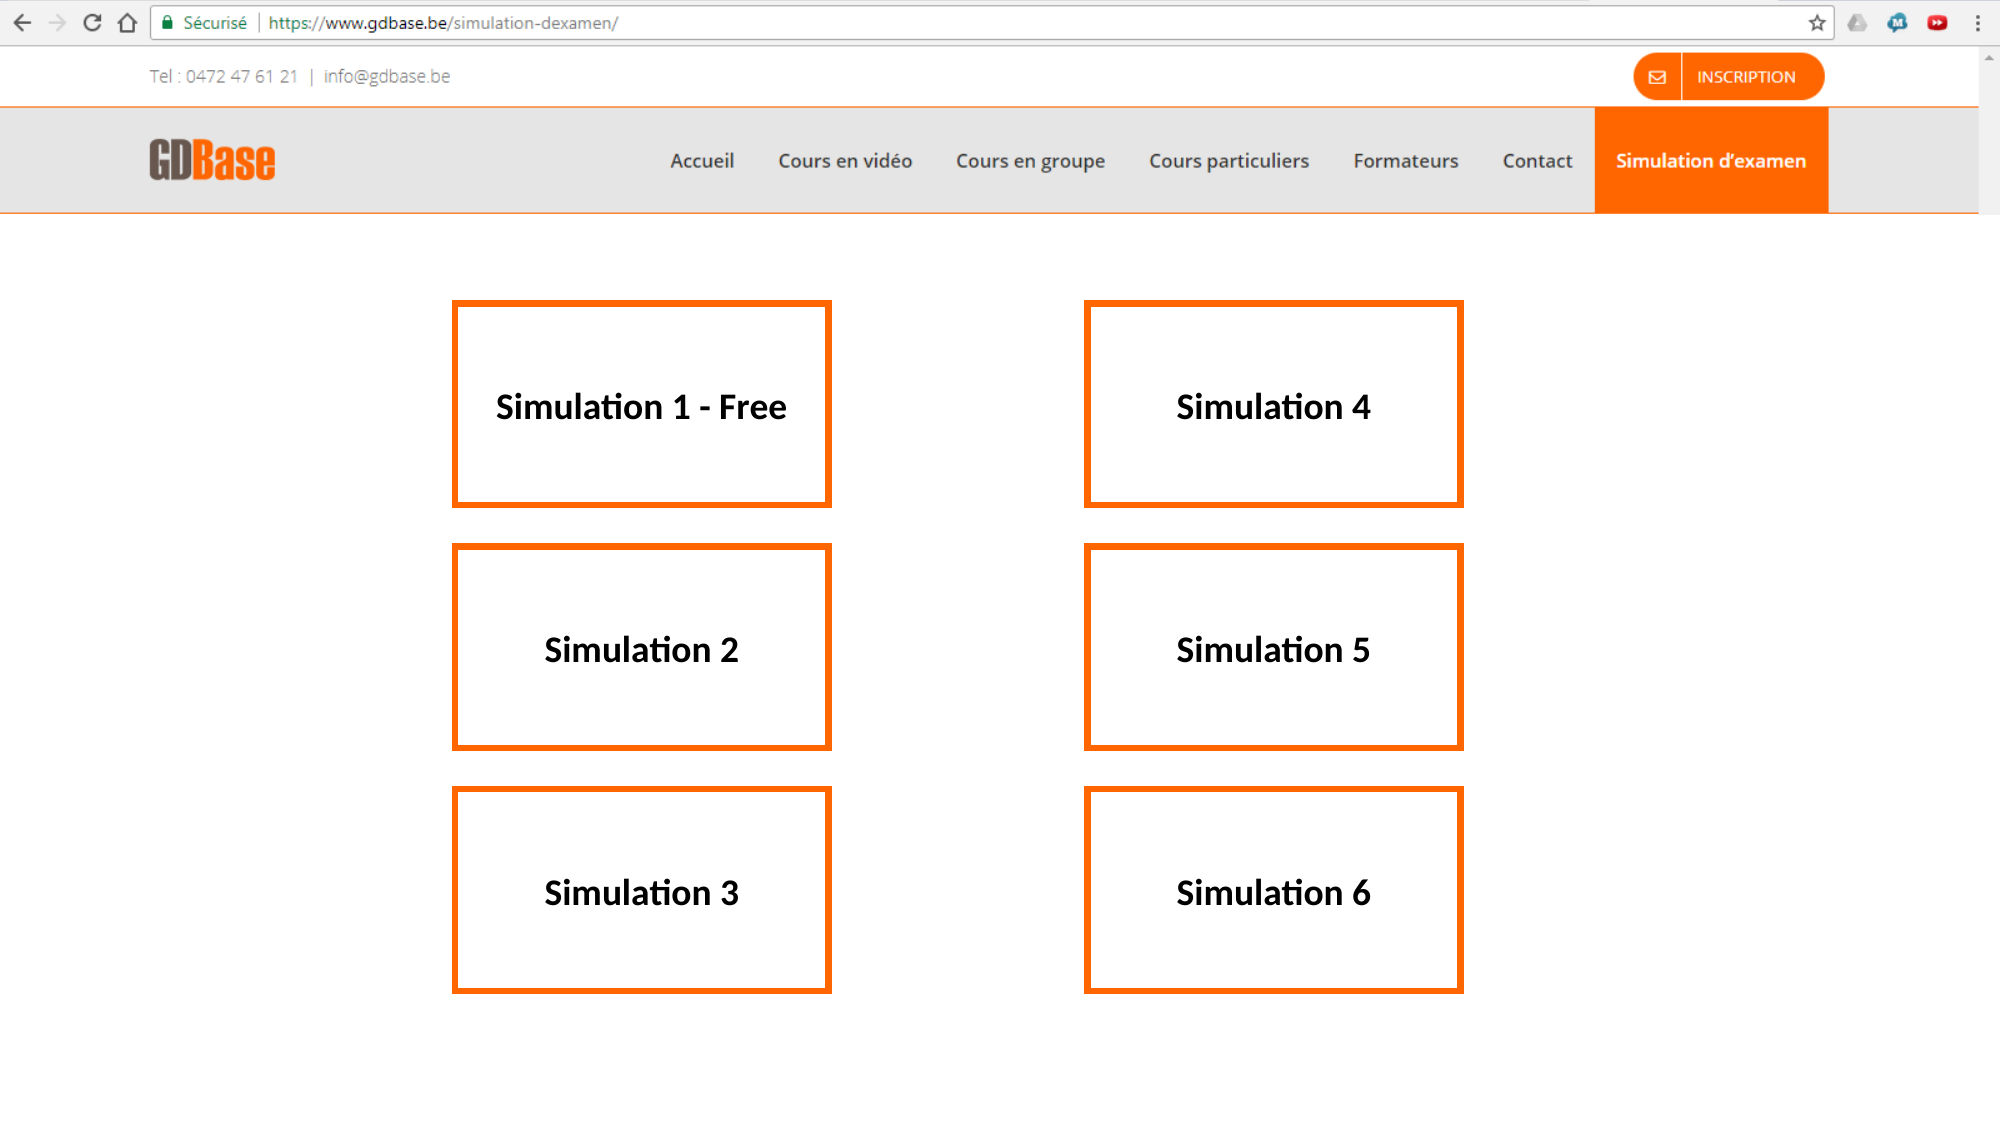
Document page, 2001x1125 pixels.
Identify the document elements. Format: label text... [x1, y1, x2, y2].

text_box Simulation 1 - Free [454, 303, 830, 506]
picture [0, 0, 2000, 215]
text_box Simulation 3 [454, 788, 830, 992]
text_box Simulation 4 [1086, 303, 1462, 506]
text_box Simulation 5 [1086, 545, 1462, 749]
text_box Simulation 6 [1086, 788, 1462, 992]
text_box Simulation 2 [454, 545, 830, 749]
